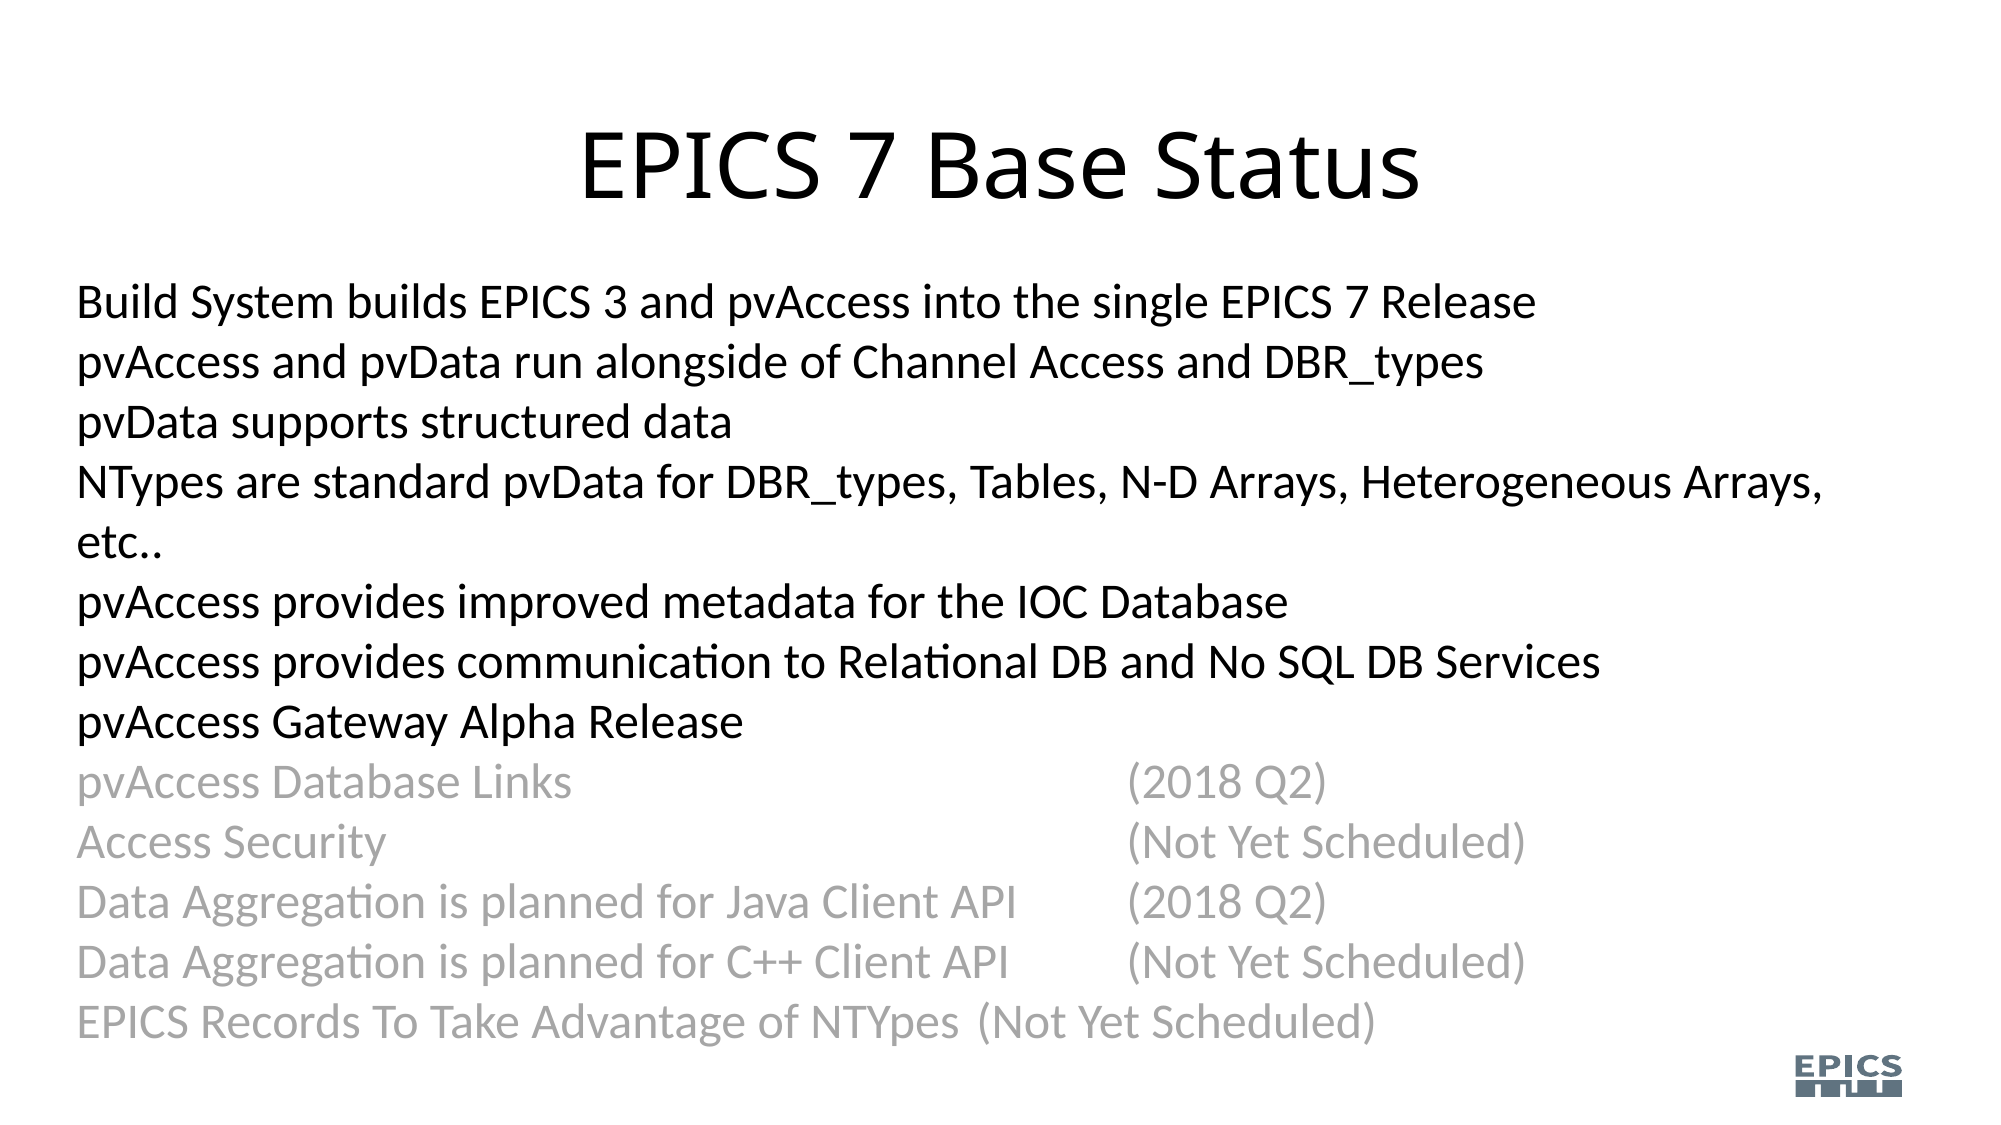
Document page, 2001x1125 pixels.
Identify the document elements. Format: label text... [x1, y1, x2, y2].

picture [1795, 1054, 1902, 1097]
title EPICS 7 Base Status [137, 59, 1863, 261]
text_box Build System builds EPICS 3 and pvAccess into the single EPICS 7 Release pvAccess and pvData run alongside of Channel Access and DBR_types pvData supports structured data NTypes are standard pvData for DBR_types, Tables, N-D Arrays, Heterogeneous Arrays, etc.. pvAccess provides improved metadata for the IOC Database pvAccess provides communication to Relational DB and No SQL DB Services pvAccess Gateway Alpha Release pvAccess Database Links (2018 Q2) Access Security (Not Yet Scheduled) Data Aggregation is planned for Java Client API (2018 Q2) Data Aggregation is planned for C++ Client API (Not Yet Scheduled) EPICS Records To Take Advantage of NTYpes (Not Yet Scheduled) [61, 261, 1902, 1117]
